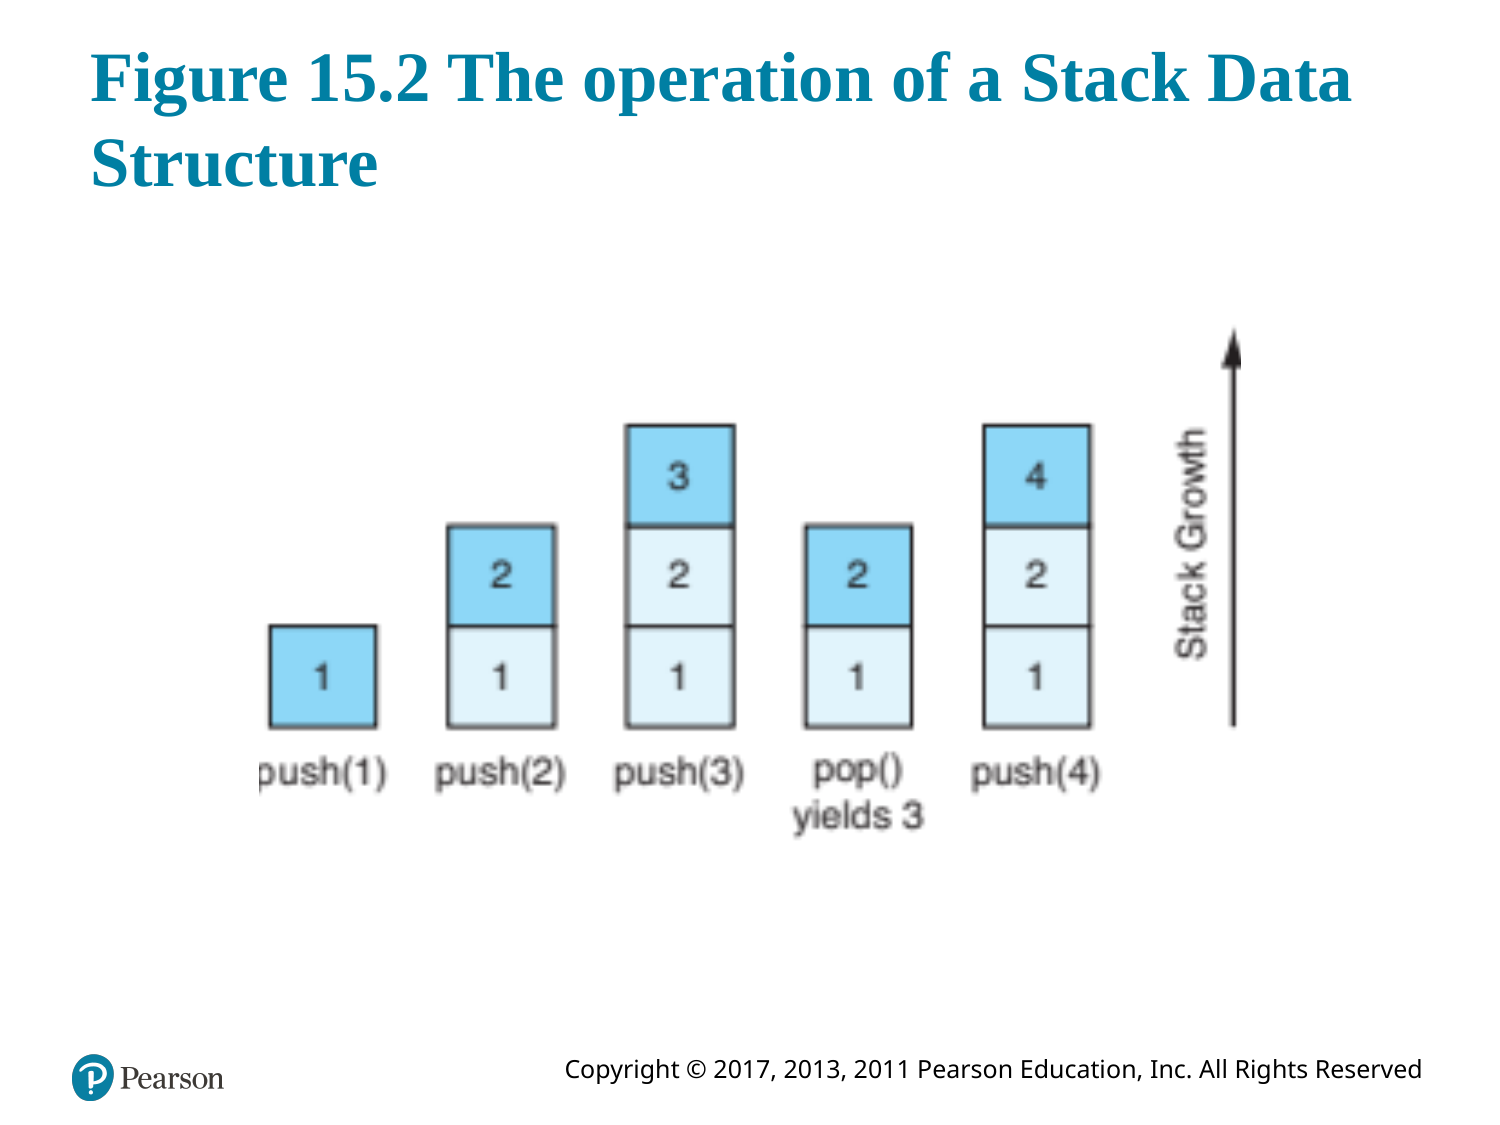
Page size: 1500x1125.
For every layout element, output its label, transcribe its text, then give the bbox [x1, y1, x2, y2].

picture [98, 1054, 224, 1101]
title Figure 15.2 The operation of a Stack Data Structure [75, 35, 1425, 216]
picture [72, 1087, 83, 1101]
picture [80, 1063, 106, 1088]
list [258, 322, 1242, 841]
picture [72, 1054, 88, 1070]
